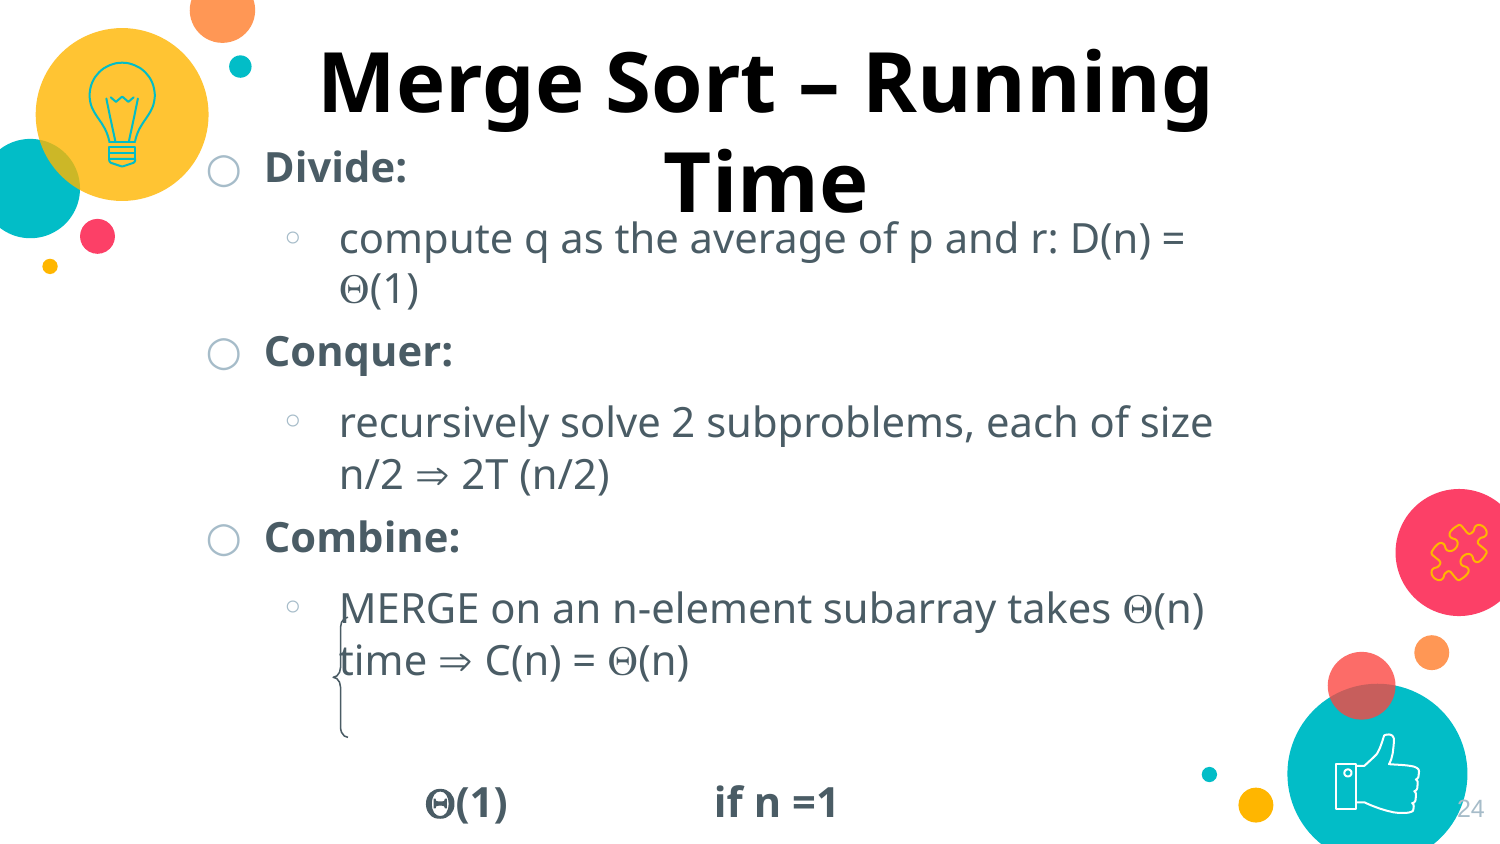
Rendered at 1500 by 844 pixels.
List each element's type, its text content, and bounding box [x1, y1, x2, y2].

text_box [333, 617, 349, 738]
list Divide: compute q as the average of p and r: D(n) = (1) Conquer: recursively solve 2 subproblems, each of size n/2  2T (n/2) Combine: MERGE on an n-element subarray takes (n) time  C(n) = (n) (1) if n =1 T(n) = 2T(n/2) + (n) if n > 1 [173, 126, 1234, 751]
slide_number 24 [1149, 787, 1500, 828]
text_box Merge Sort – Running Time [201, 21, 1332, 237]
